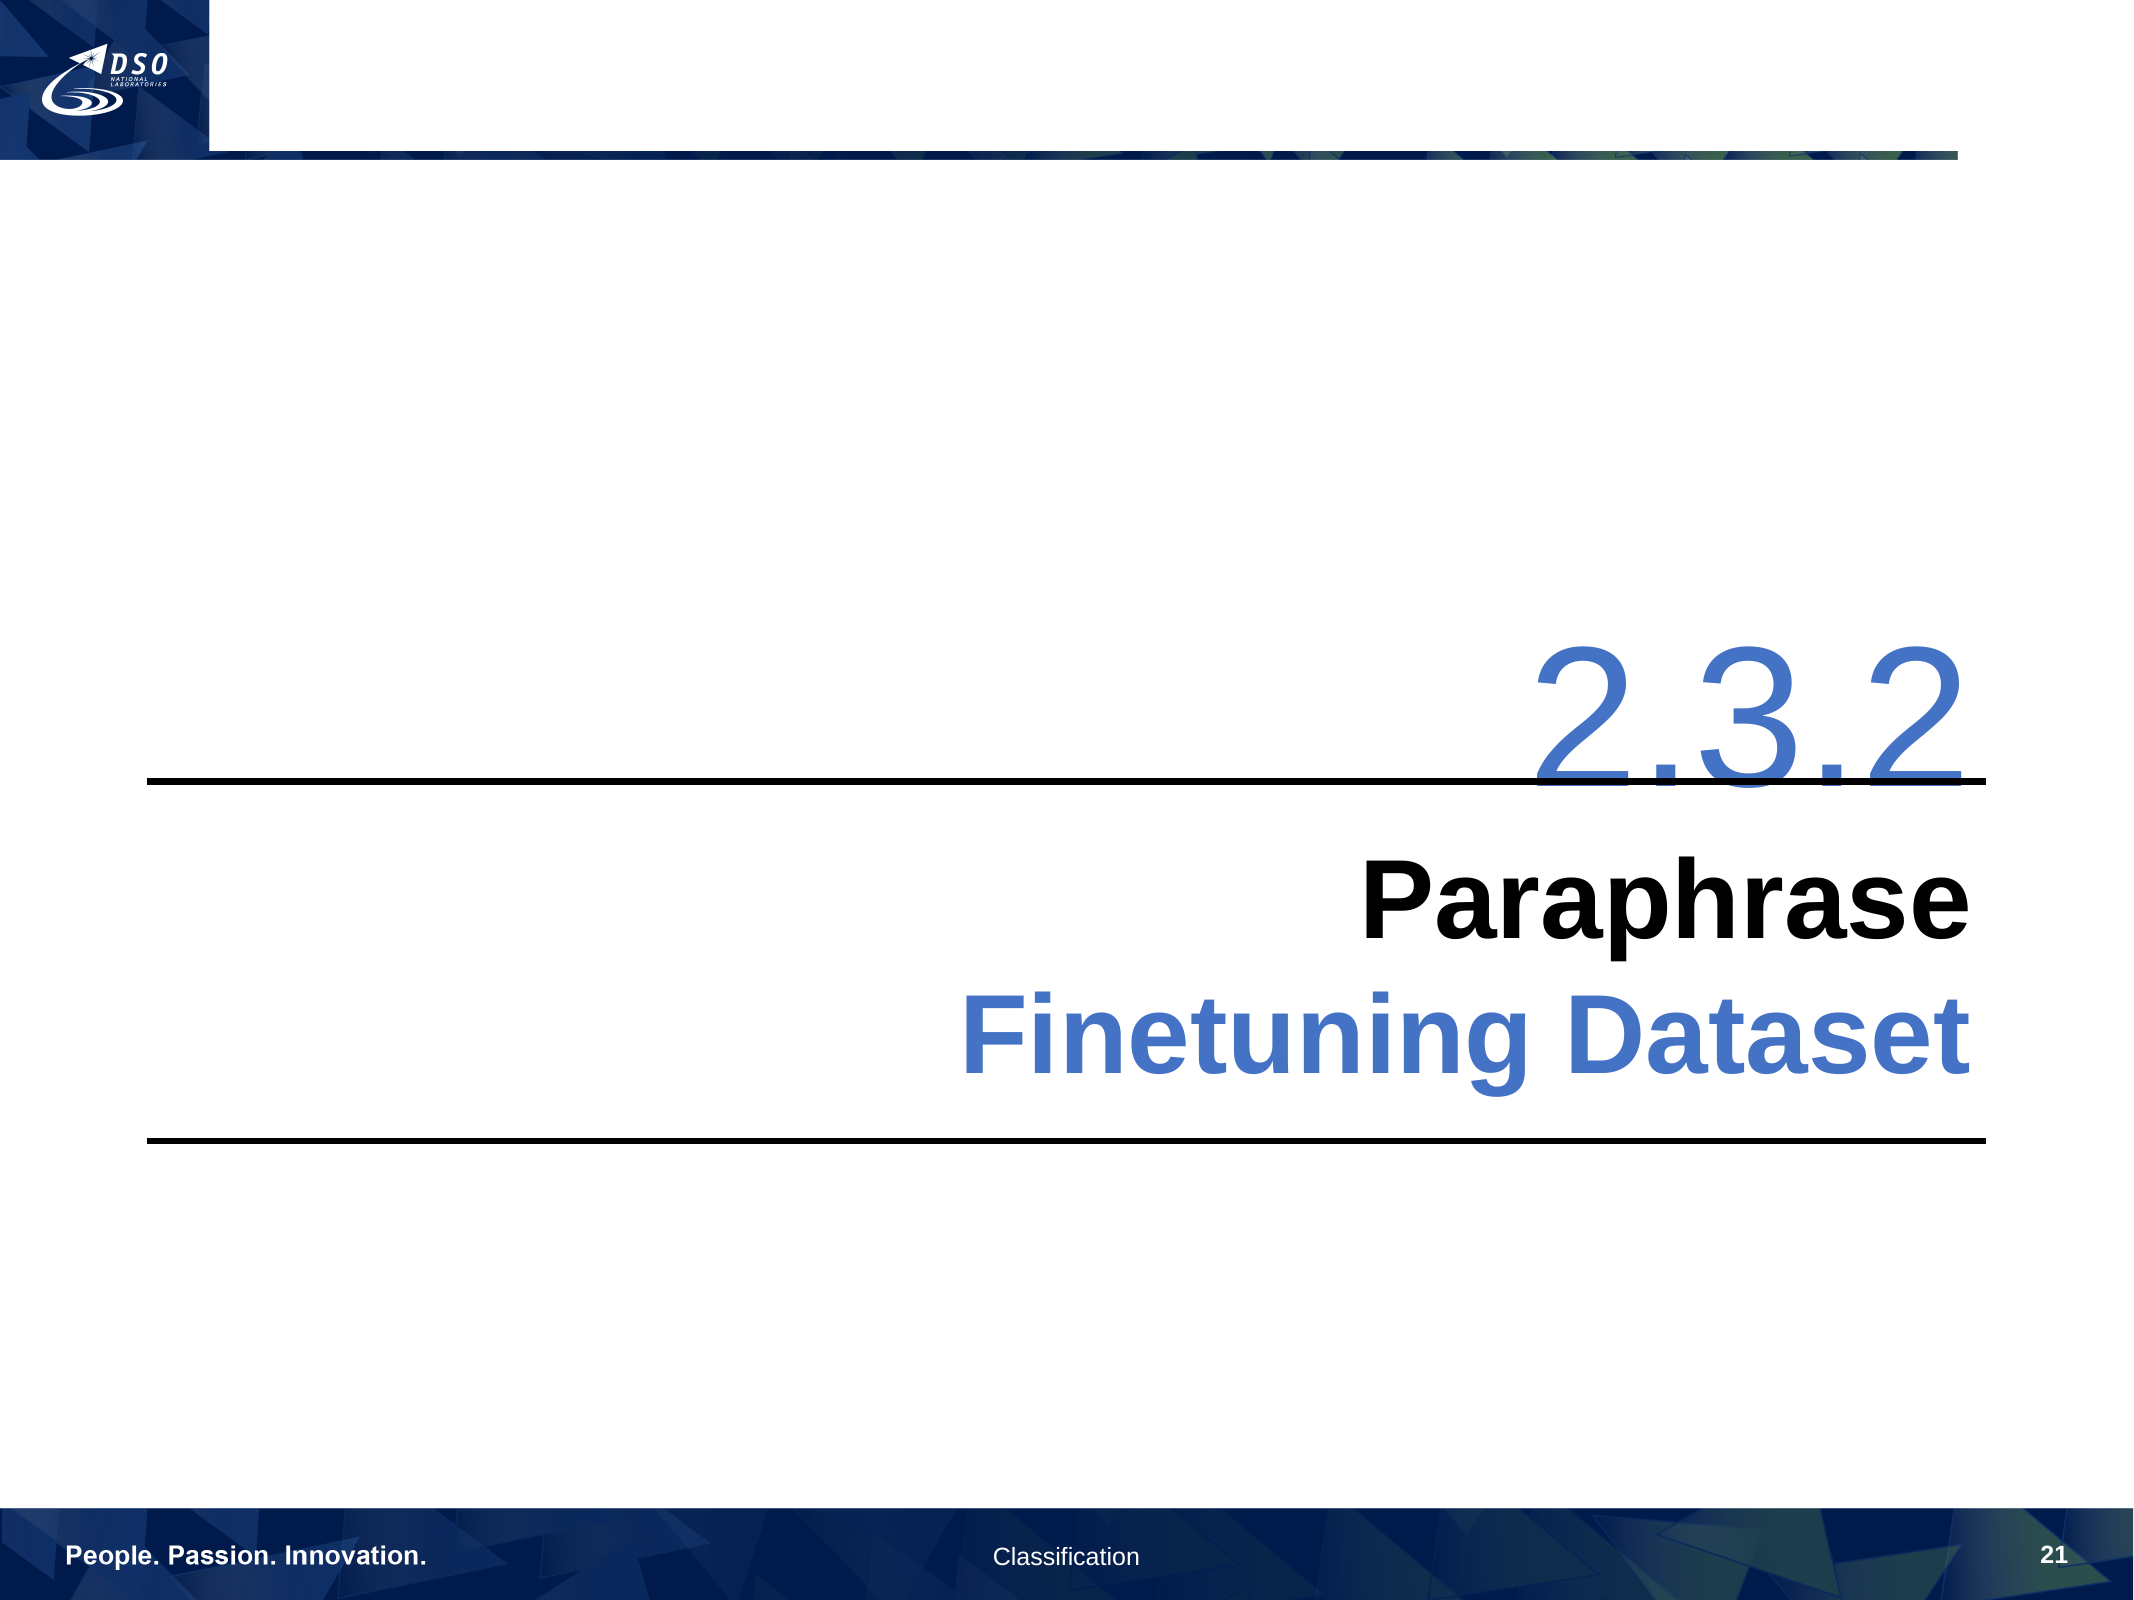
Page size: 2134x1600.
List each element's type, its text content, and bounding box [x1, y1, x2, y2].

picture [0, 0, 2134, 1600]
text_box 2.3.2 Paraphrase Finetuning Dataset [146, 459, 1987, 784]
slide_number 21 [1603, 1511, 2084, 1597]
text_box 2.3.2 Paraphrase Finetuning Dataset [146, 785, 1987, 1104]
